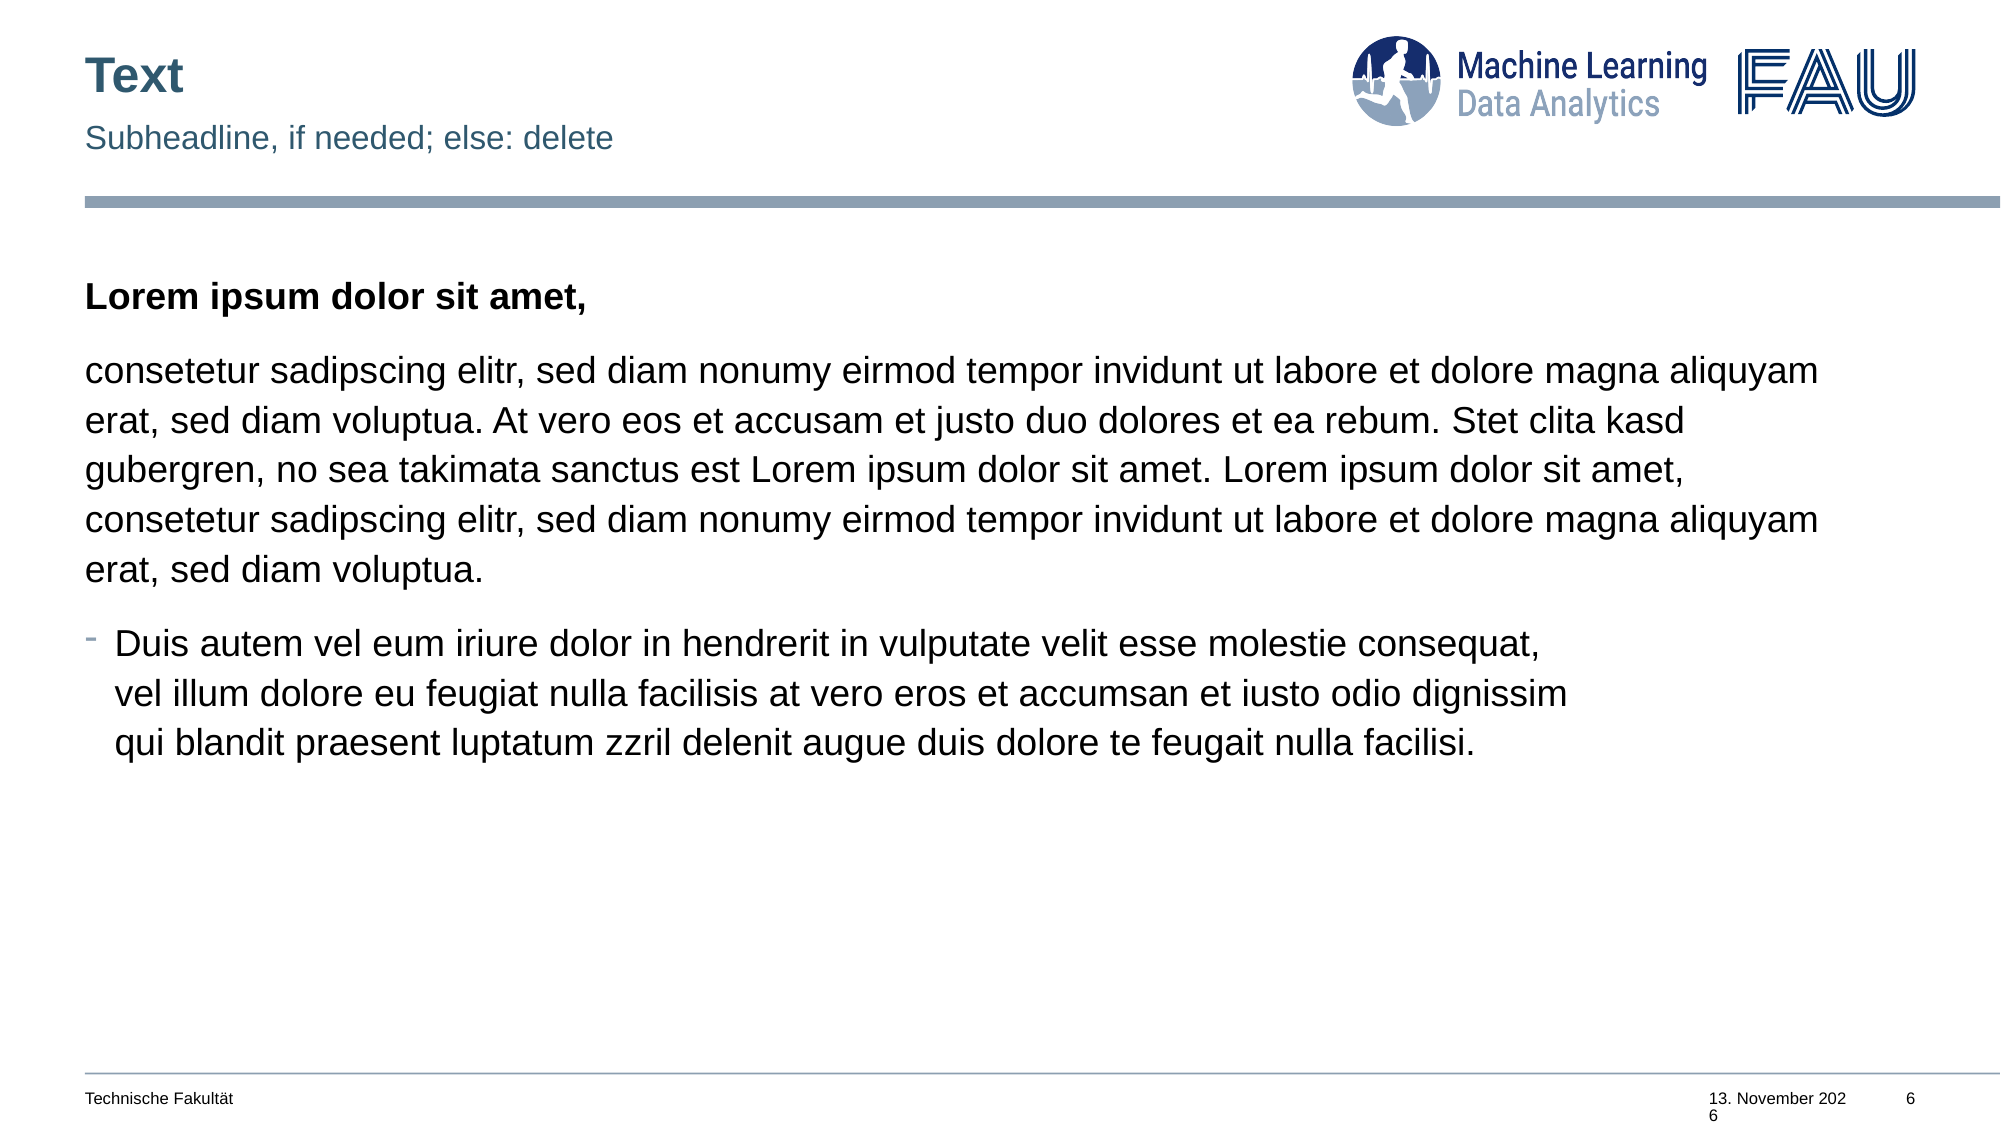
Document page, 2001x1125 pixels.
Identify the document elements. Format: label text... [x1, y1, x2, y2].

title Text [85, 49, 1208, 104]
footer Technische Fakultät [85, 1088, 983, 1109]
list Subheadline, if needed; else: delete [84, 112, 1208, 154]
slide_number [1708, 1088, 1849, 1109]
picture [1351, 33, 1709, 129]
slide_number 6 [1883, 1088, 1916, 1109]
list Lorem ipsum dolor sit amet, consetetur sadipscing elitr, sed diam nonumy eirmod tempor invidunt ut labore et dolore magna aliquyam erat, sed diam voluptua. At vero eos et accusam et justo duo dolores et ea rebum. Stet clita kasd gubergren, no sea takimata sanctus est Lorem ipsum dolor sit amet. Lorem ipsum dolor sit amet, consetetur sadipscing elitr, sed diam nonumy eirmod tempor invidunt ut labore et dolore magna aliquyam erat, sed diam voluptua. Duis autem vel eum iriure dolor in hendrerit in vulputate velit esse molestie consequat, vel illum dolore eu feugiat nulla facilisis at vero eros et accumsan et iusto odio dignissim qui blandit praesent luptatum zzril delenit augue duis dolore te feugait nulla facilisi. [85, 267, 1916, 1018]
